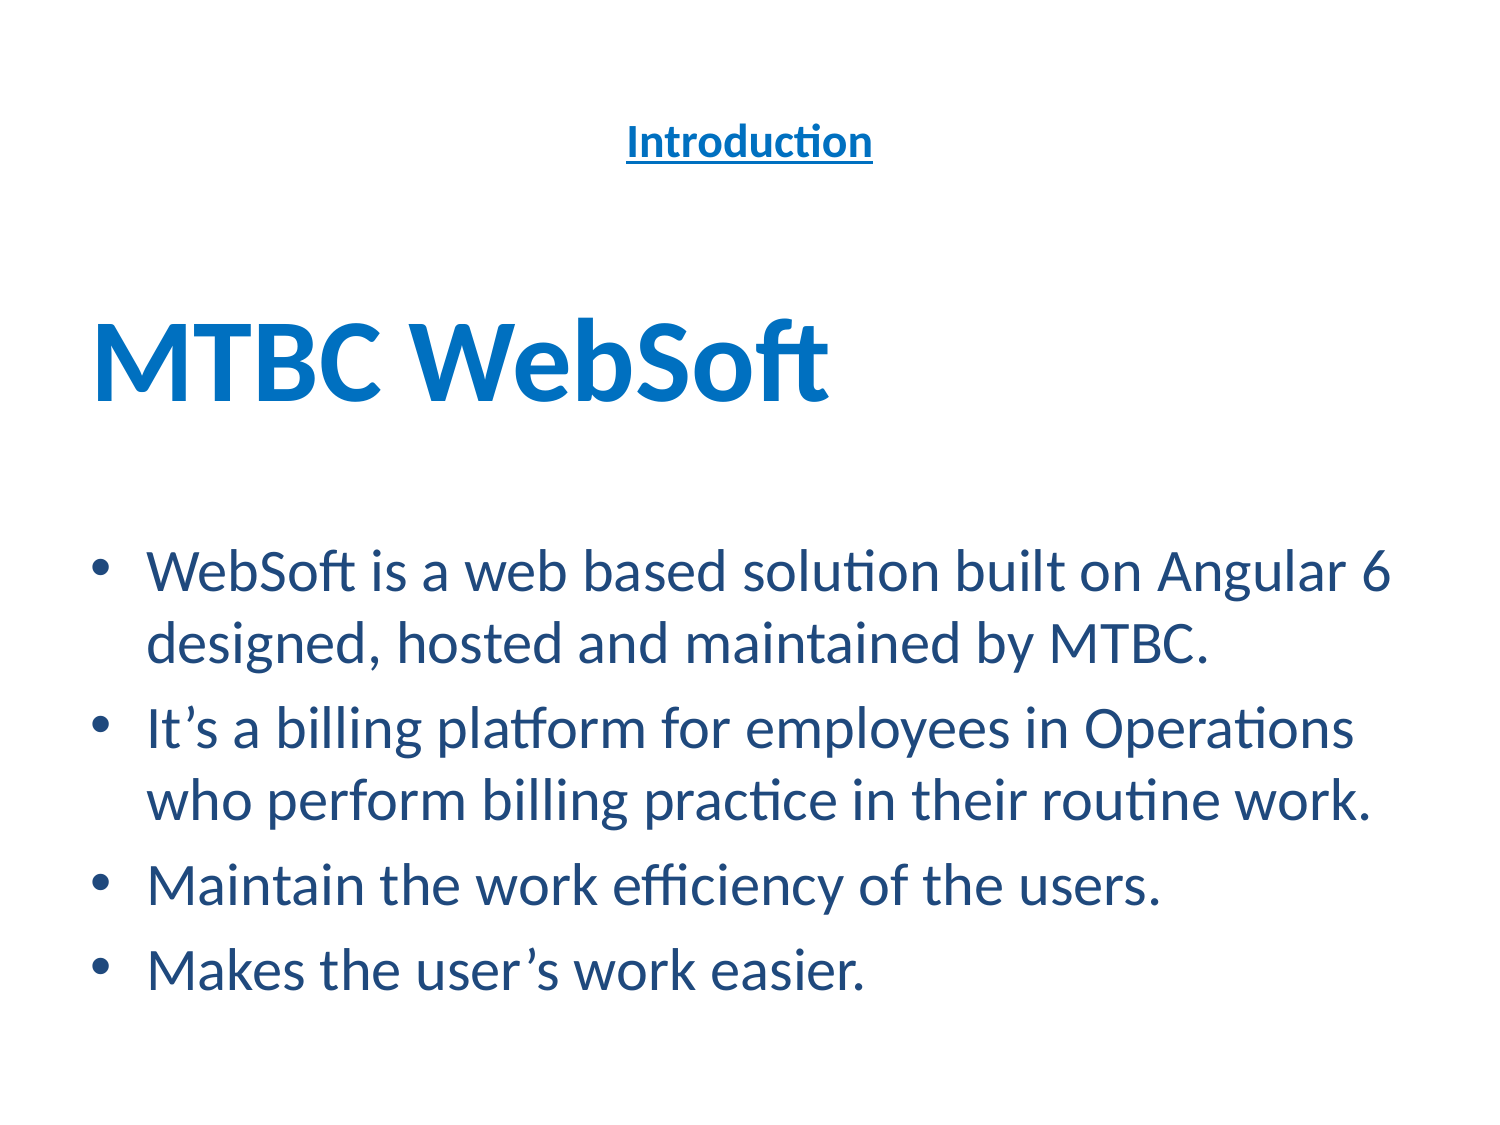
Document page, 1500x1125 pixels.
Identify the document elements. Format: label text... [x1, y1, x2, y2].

title Introduction [75, 45, 1425, 233]
list MTBC WebSoft WebSoft is a web based solution built on Angular 6 designed, hosted and maintained by MTBC. It’s a billing platform for employees in Operations who perform billing practice in their routine work. Maintain the work efficiency of the users. Makes the user’s work easier. [75, 275, 1425, 1018]
